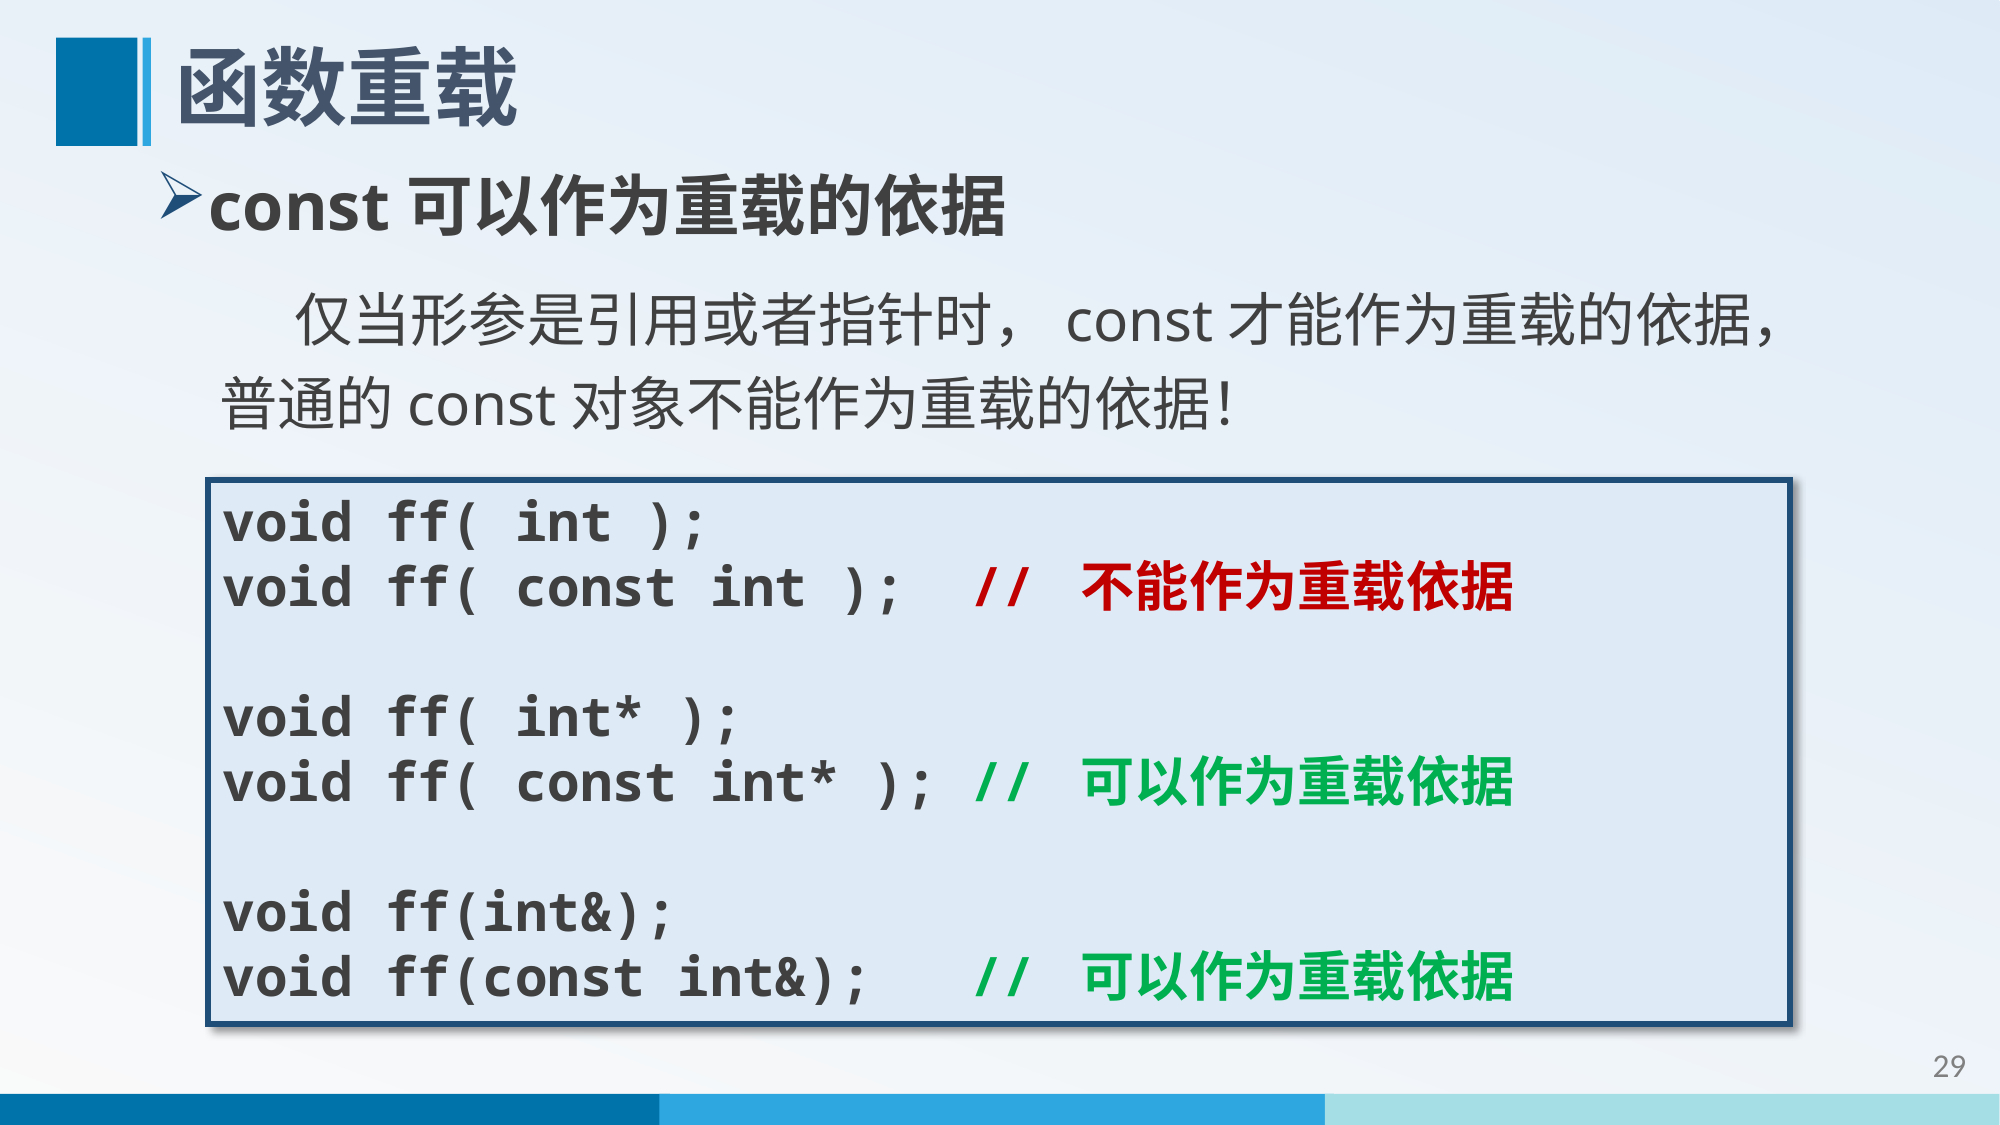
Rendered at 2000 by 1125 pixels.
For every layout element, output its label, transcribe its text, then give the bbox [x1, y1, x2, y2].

text_box void ff( int ); void ff( const int ); // 不能作为重载依据 void ff( int* ); void ff( const int* ); // 可以作为重载依据 void ff(int&); void ff(const int&); // 可以作为重载依据 [207, 479, 1791, 1025]
title 函数重载 [160, 37, 1791, 146]
text_box const可以作为重载的依据 仅当形参是引用或者指针时，const才能作为重载的依据，普通的const对象不能作为重载的依据！ [140, 156, 1810, 440]
